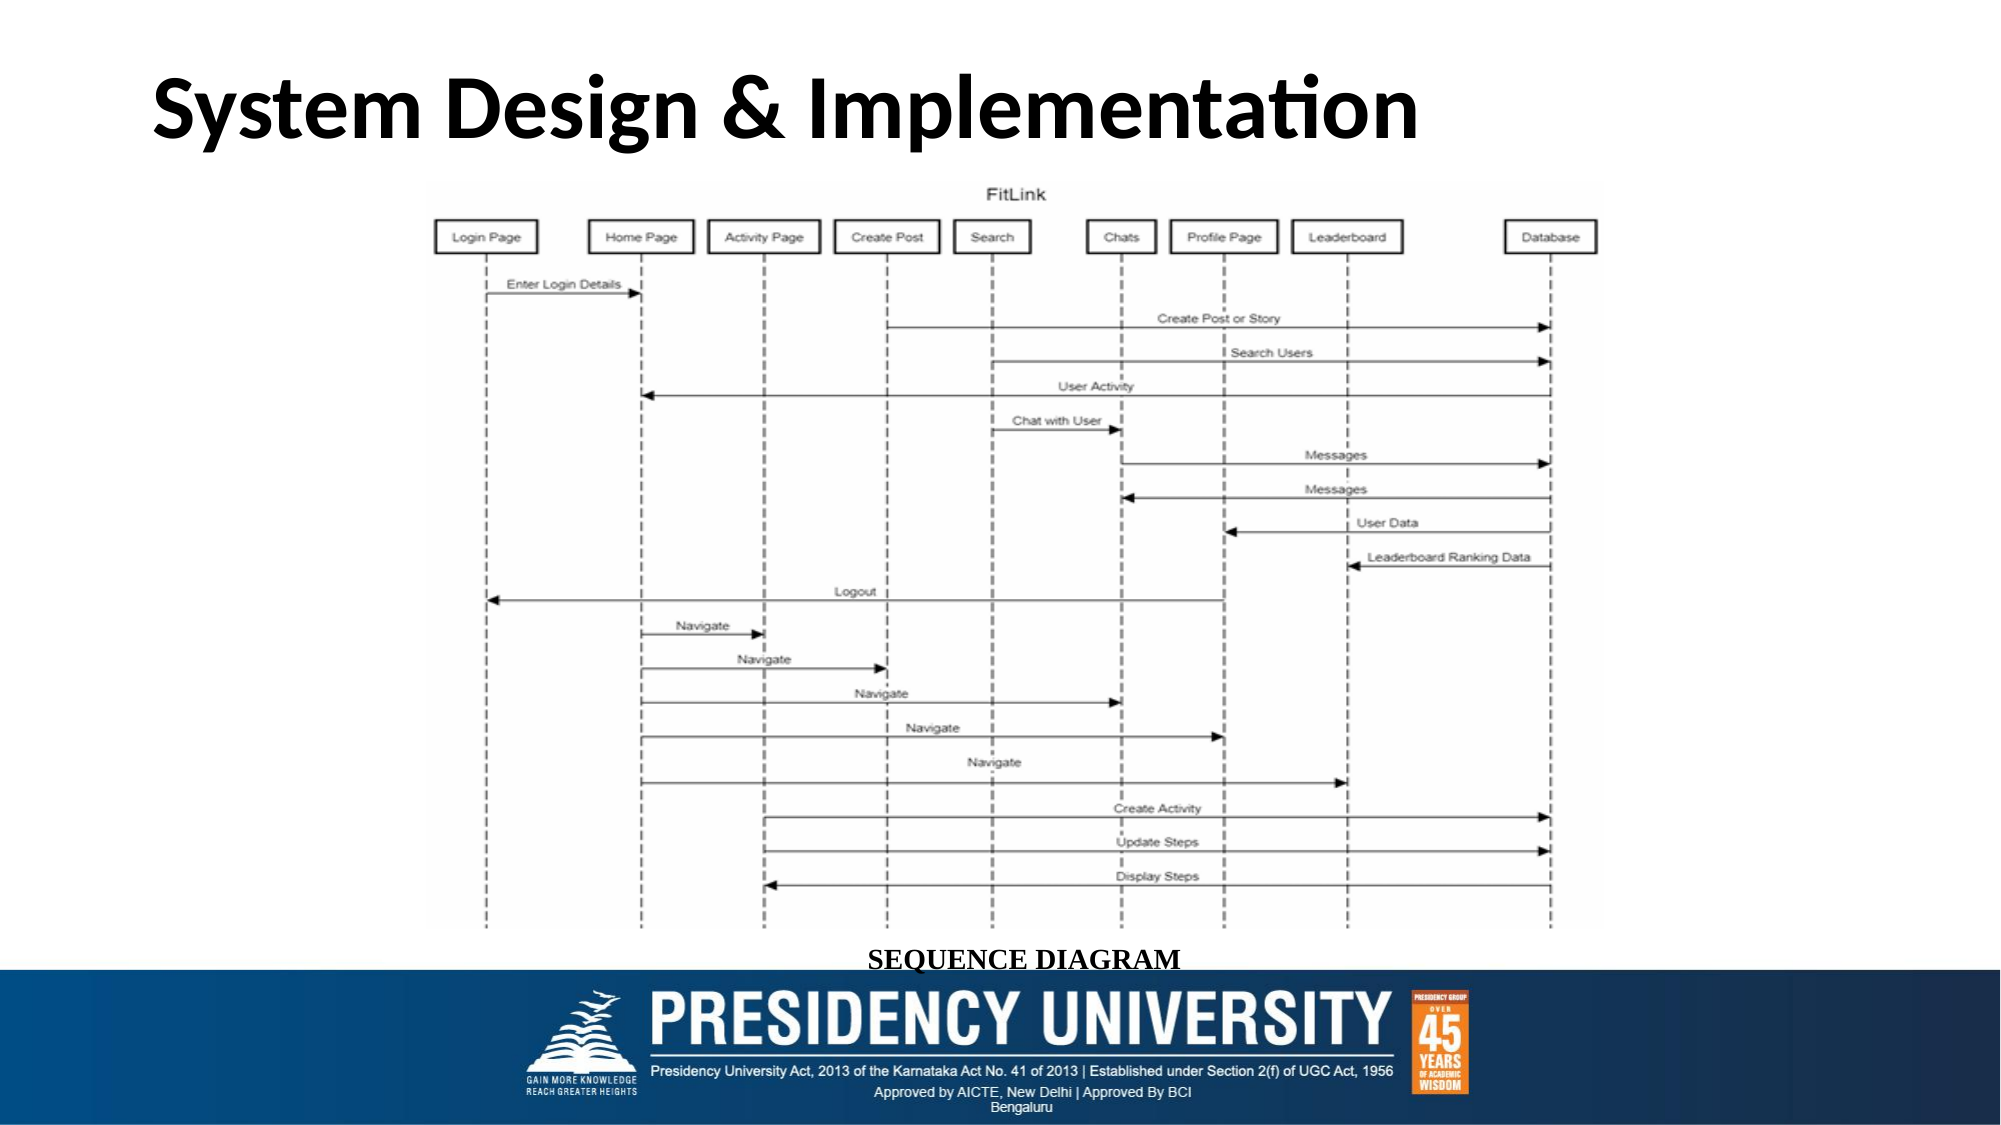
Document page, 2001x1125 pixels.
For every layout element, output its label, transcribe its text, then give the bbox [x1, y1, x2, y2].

title System Design & Implementation [137, 0, 1863, 218]
picture [0, 0, 2001, 1125]
